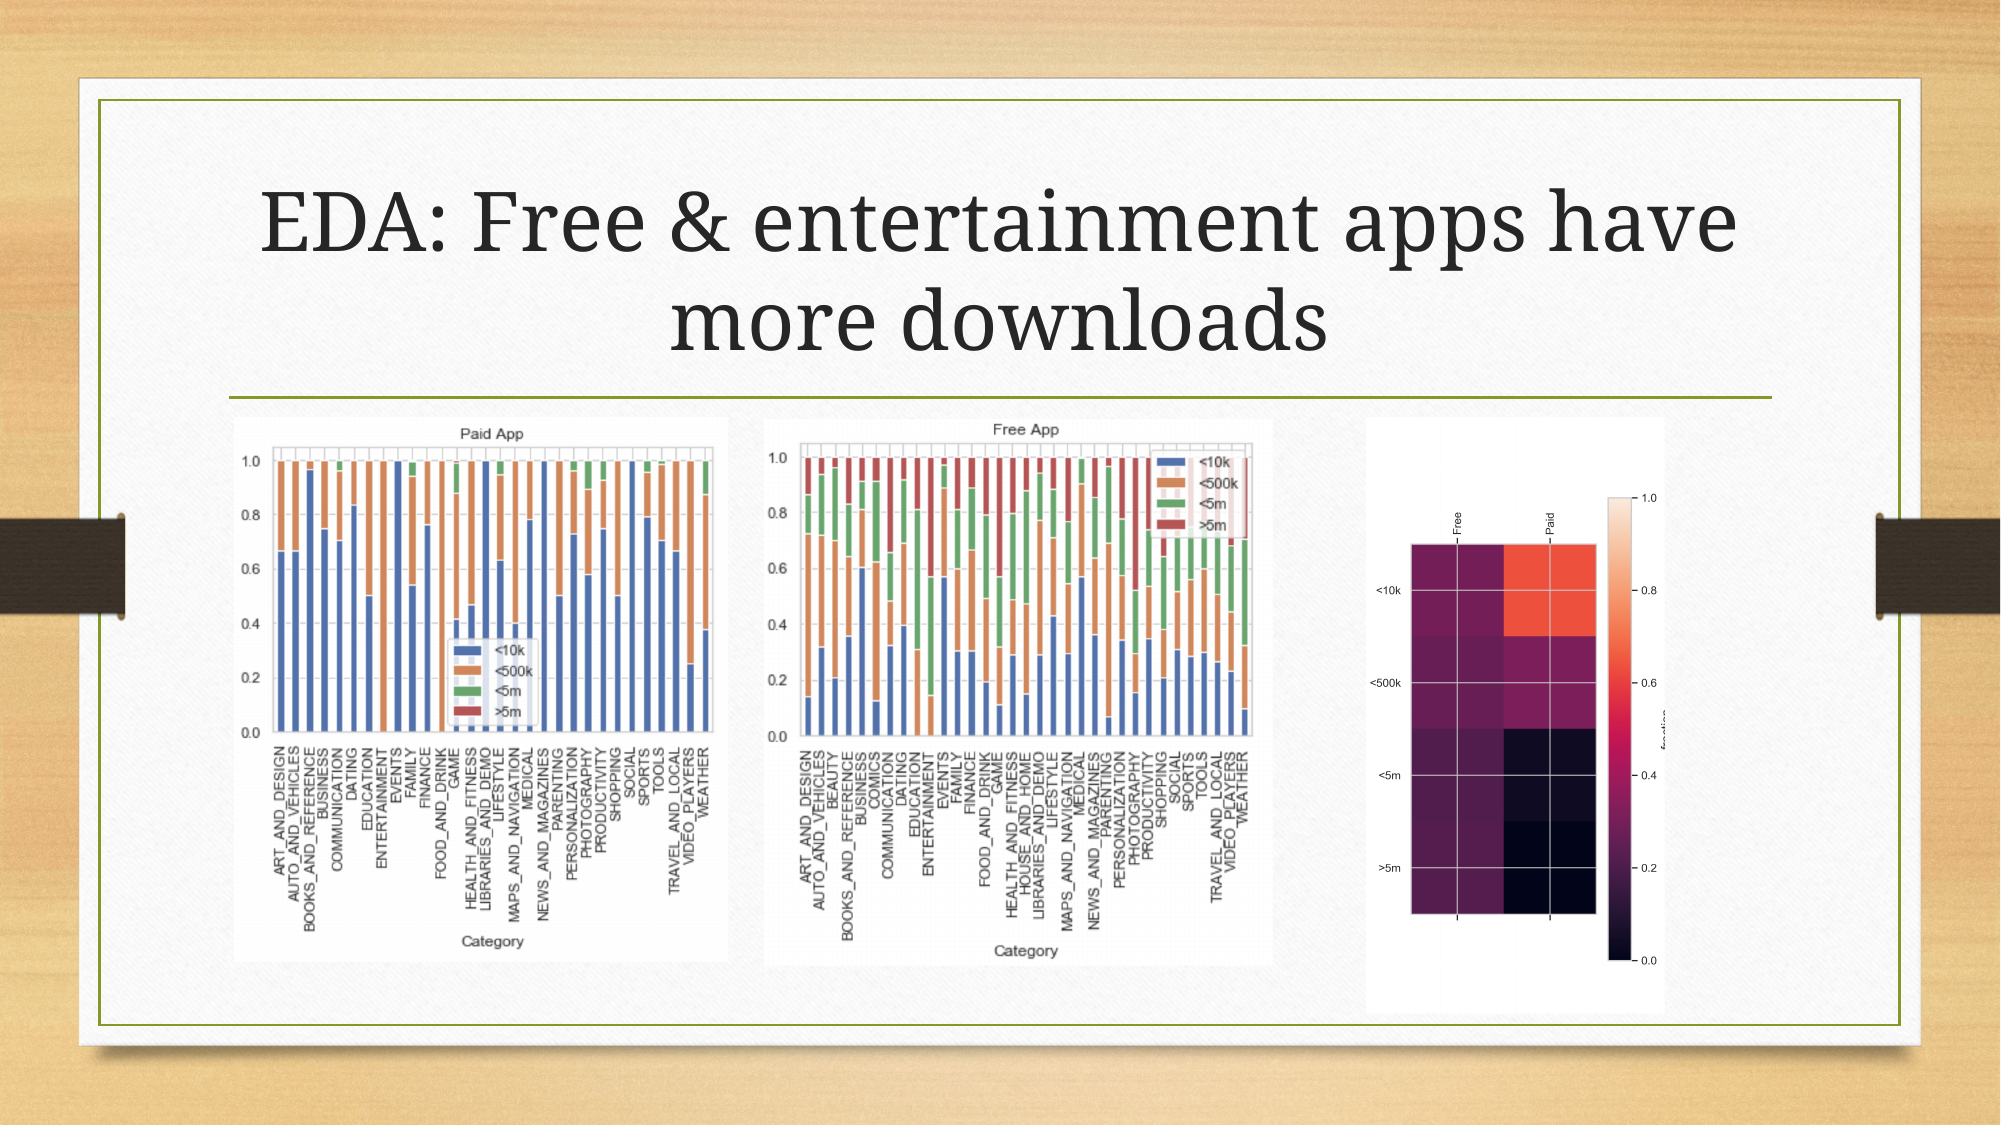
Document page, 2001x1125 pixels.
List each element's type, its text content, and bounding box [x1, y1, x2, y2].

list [233, 417, 728, 962]
title EDA: Free & entertainment apps have more downloads [212, 161, 1788, 375]
picture [0, 0, 2001, 1125]
